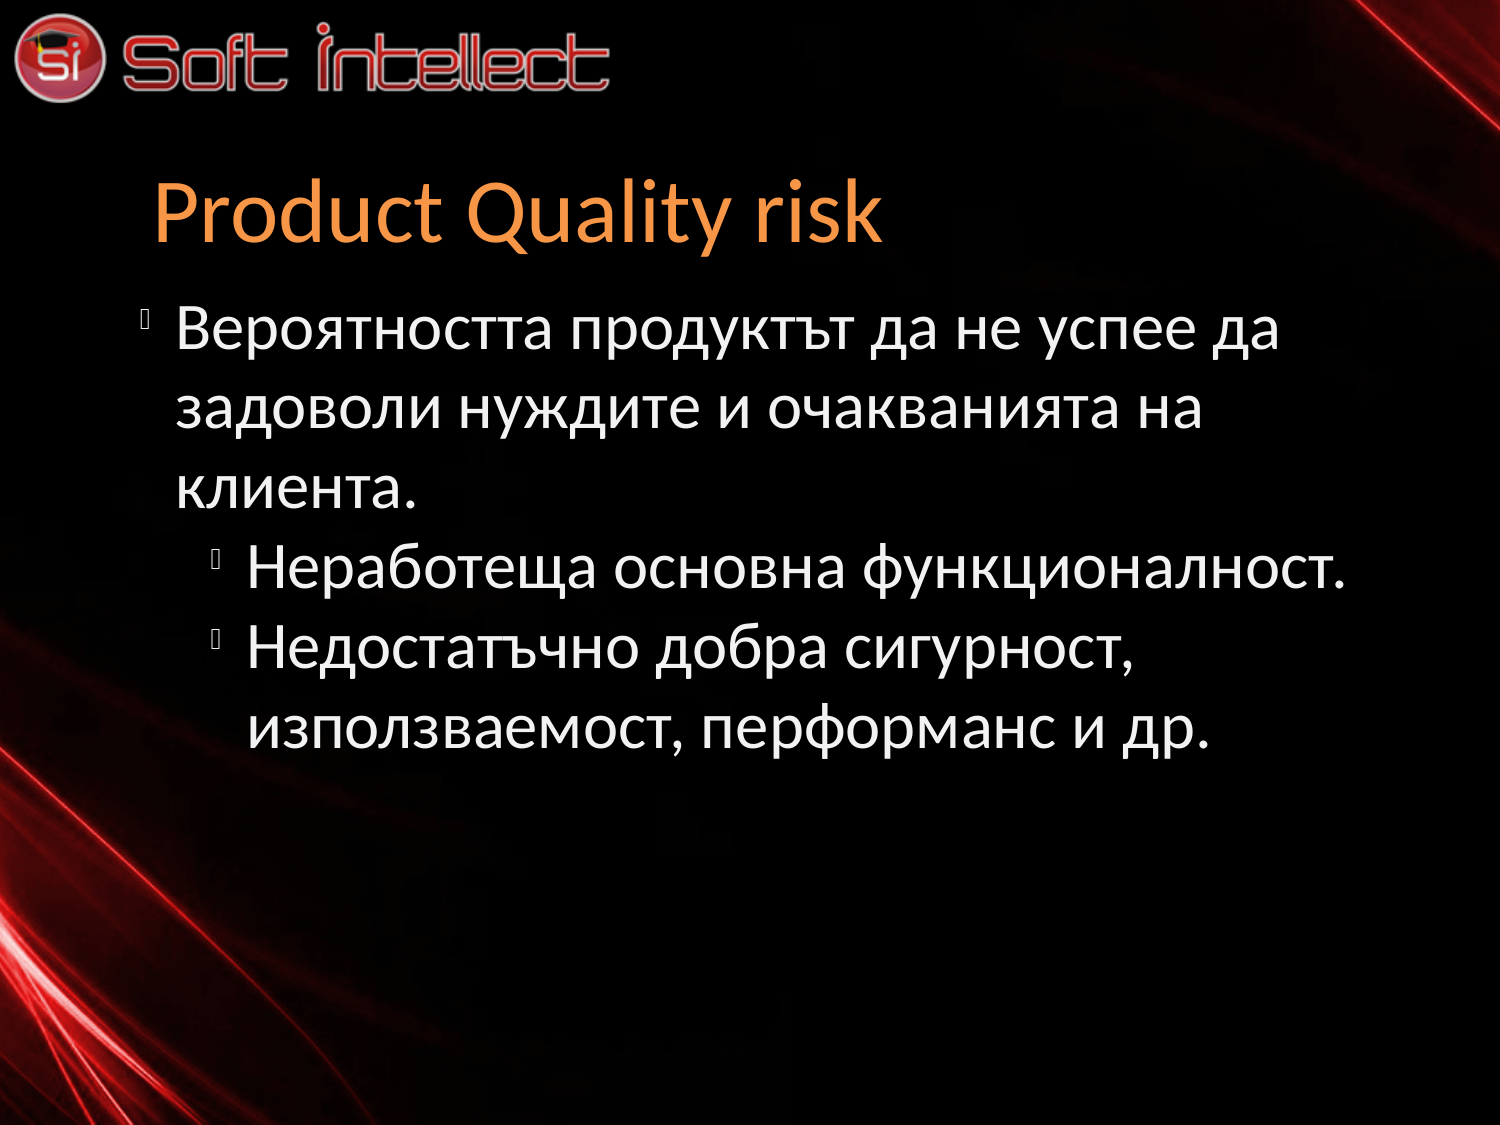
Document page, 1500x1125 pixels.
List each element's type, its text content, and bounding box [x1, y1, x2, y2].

text_box Product Quality risk [137, 112, 1488, 300]
text_box Вероятността продуктът да не успее да задоволи нуждите и очакванията на клиента. Неработеща основна функционалност. Недостатъчно добра сигурност, използваемост, перформанс и др. [125, 275, 1413, 1018]
picture [0, 0, 1500, 1125]
